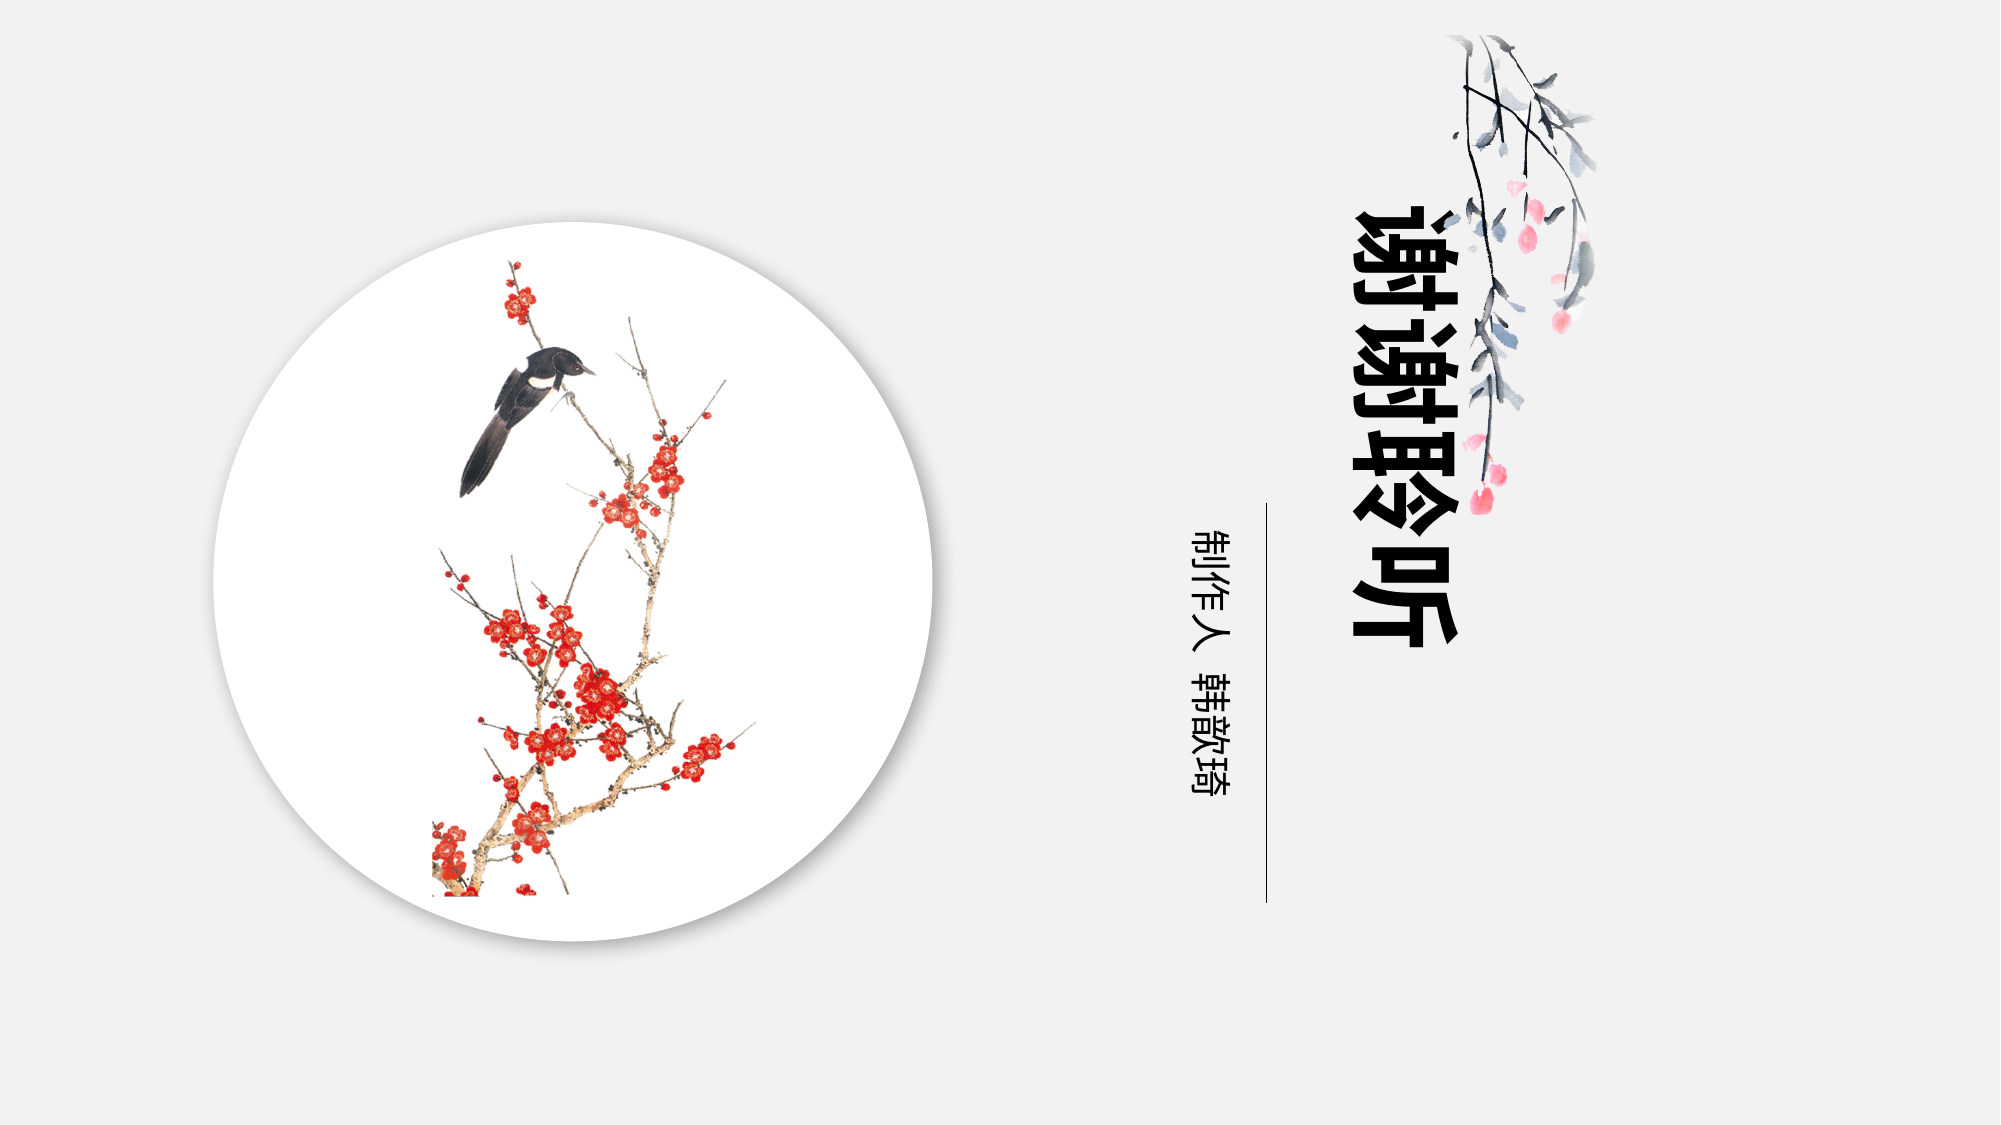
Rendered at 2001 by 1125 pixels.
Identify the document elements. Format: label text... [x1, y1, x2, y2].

text_box [821, 320, 934, 844]
text_box [212, 280, 374, 883]
picture [374, 117, 821, 974]
text_box 谢谢聆听 [1316, 515, 1484, 857]
text_box 制作人 韩歆琦 [1164, 514, 1270, 992]
picture [1229, 34, 1709, 515]
